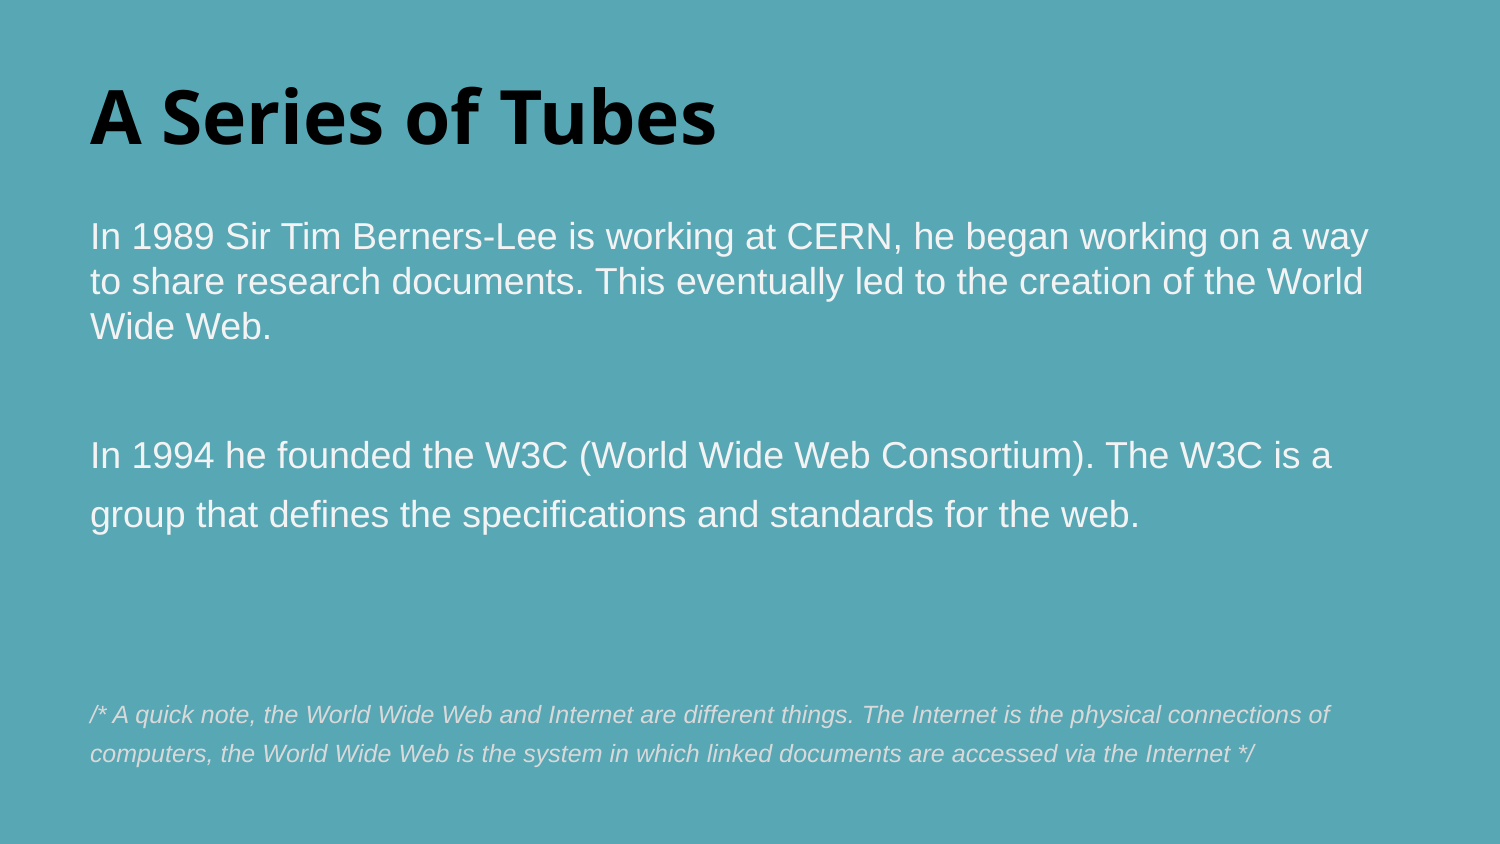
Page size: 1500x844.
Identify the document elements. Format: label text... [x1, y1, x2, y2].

title A Series of Tubes [75, 33, 1425, 175]
list In 1989 Sir Tim Berners-Lee is working at CERN, he began working on a way to share research documents. This eventually led to the creation of the World Wide Web. In 1994 he founded the W3C (World Wide Web Consortium). The W3C is a group that defines the specifications and standards for the web. /* A quick note, the World Wide Web and Internet are different things. The Internet is the physical connections of computers, the World Wide Web is the system in which linked documents are accessed via the Internet */ [75, 196, 1425, 808]
